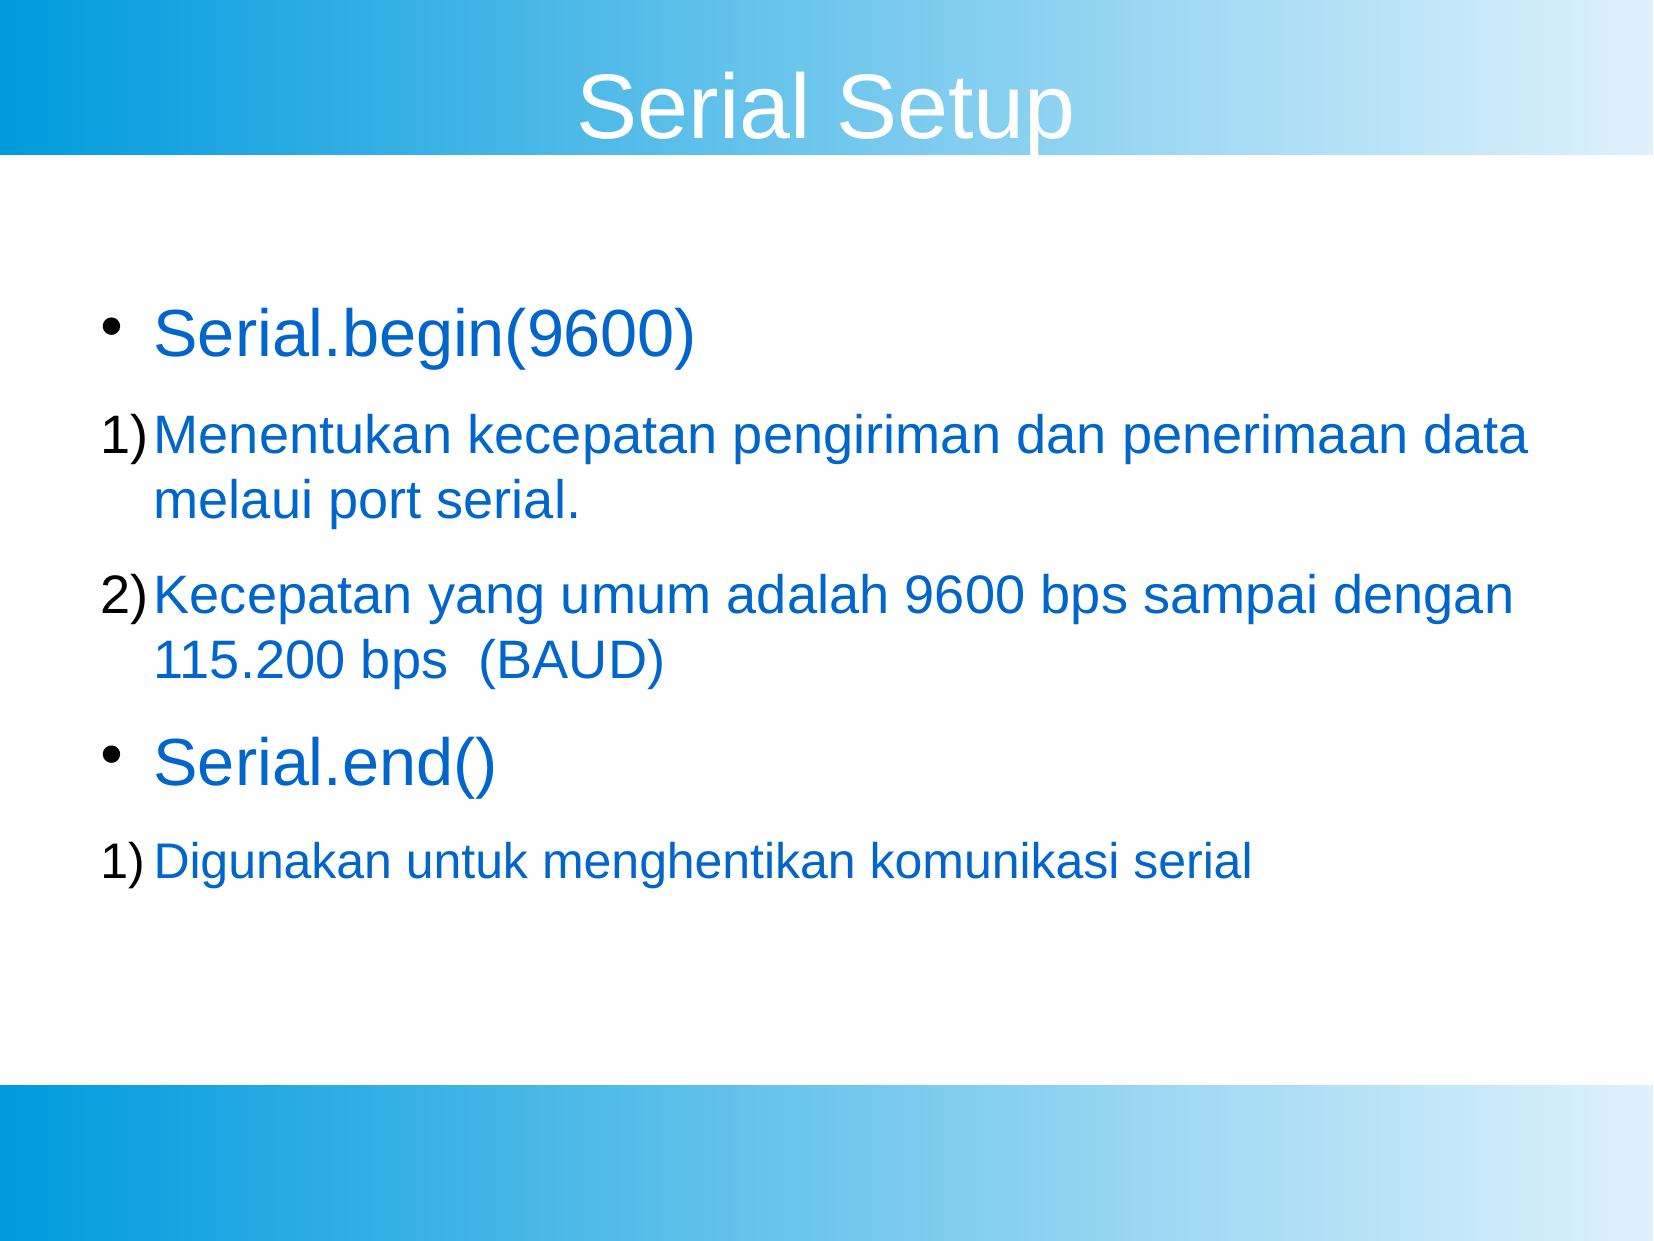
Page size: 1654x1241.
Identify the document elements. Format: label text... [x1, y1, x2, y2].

text_box Serial Setup [82, 49, 1571, 154]
text_box Serial.begin(9600) Menentukan kecepatan pengiriman dan penerimaan data melaui port serial. Kecepatan yang umum adalah 9600 bps sampai dengan 115.200 bps (BAUD) Serial.end() Digunakan untuk menghentikan komunikasi serial [82, 290, 1571, 1010]
